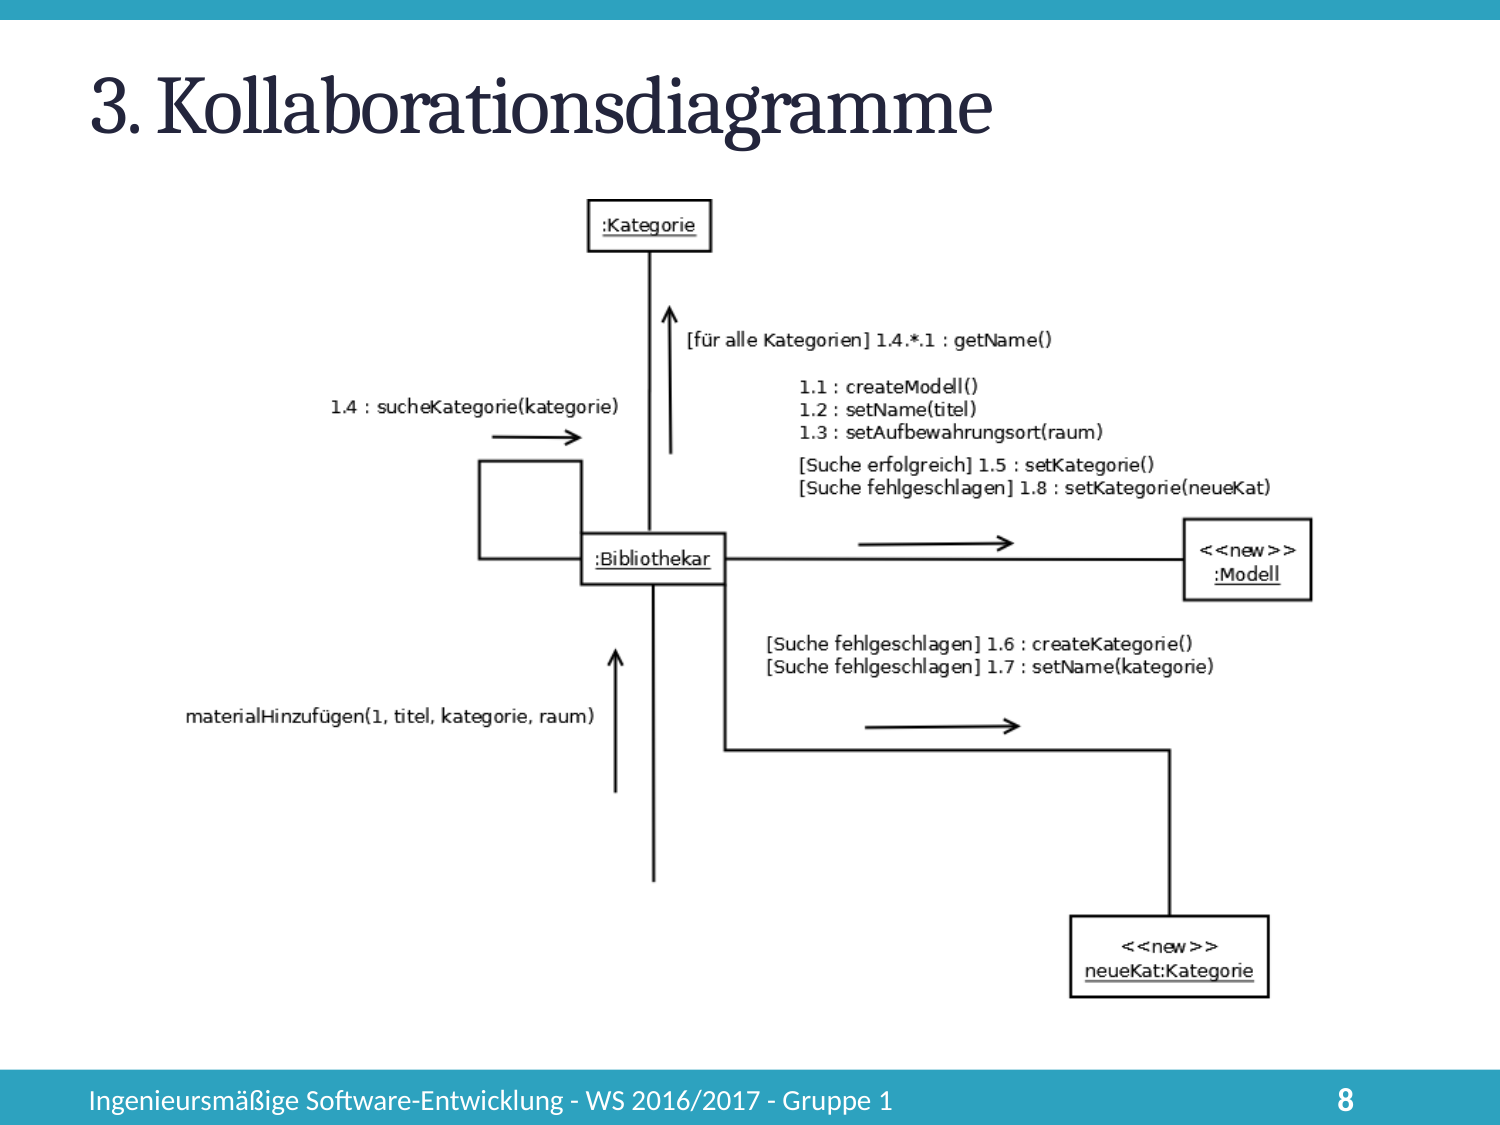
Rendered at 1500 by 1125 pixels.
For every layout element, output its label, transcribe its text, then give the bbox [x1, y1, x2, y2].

title 3. Kollaborationsdiagramme [75, 19, 1425, 182]
slide_number 8 [1322, 1071, 1498, 1125]
slide_number Ingenieursmäßige Software-Entwicklung - WS 2016/2017 - Gruppe 1 [73, 1070, 1235, 1125]
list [186, 199, 1314, 1000]
